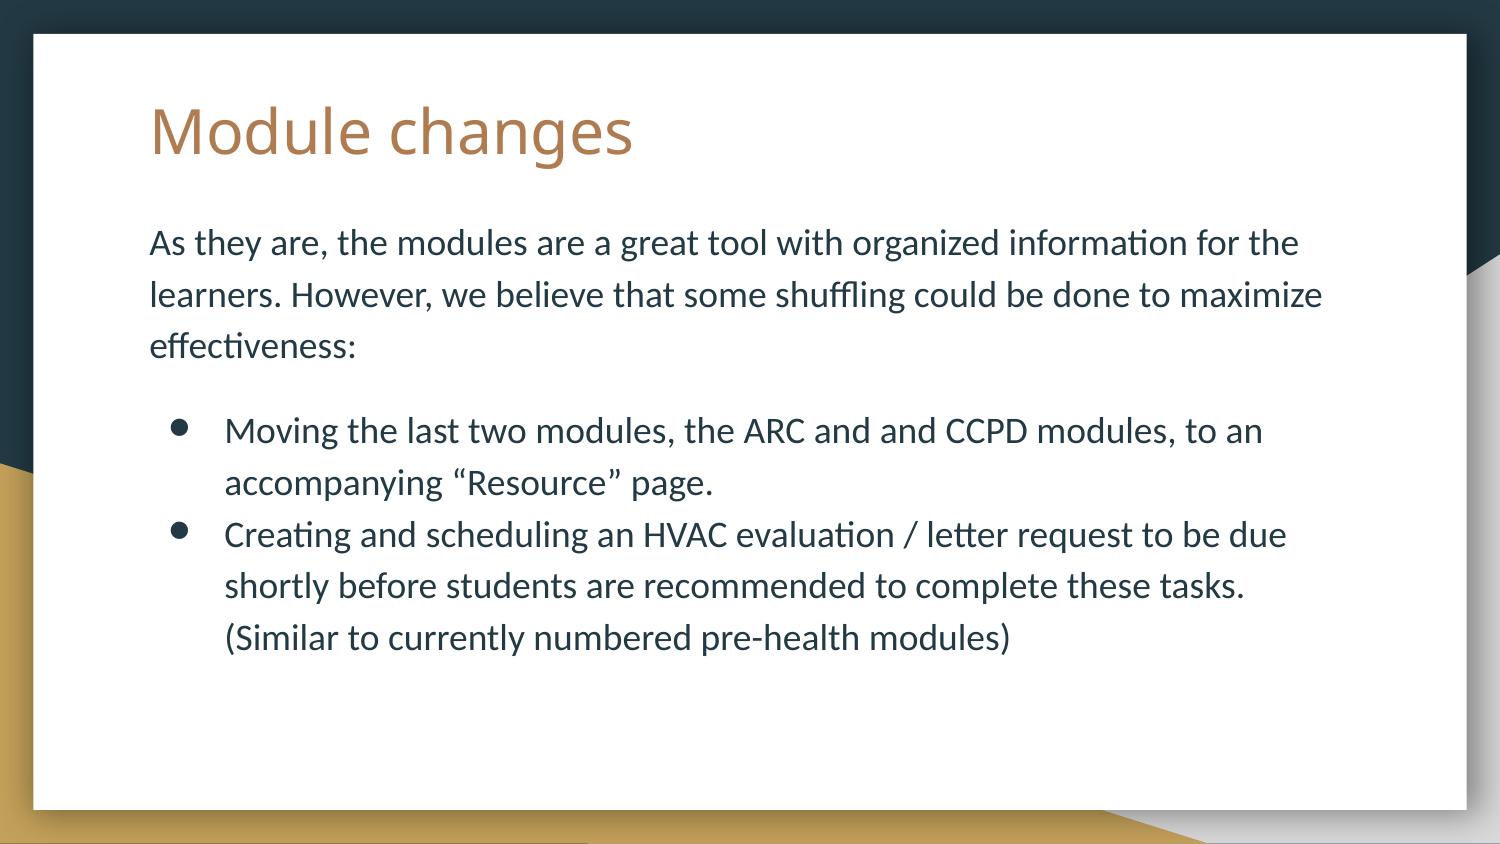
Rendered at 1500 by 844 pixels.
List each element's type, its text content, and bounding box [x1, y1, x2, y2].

list As they are, the modules are a great tool with organized information for the learners. However, we believe that some shuffling could be done to maximize effectiveness: Moving the last two modules, the ARC and and CCPD modules, to an accompanying “Resource” page. Creating and scheduling an HVAC evaluation / letter request to be due shortly before students are recommended to complete these tasks. (Similar to currently numbered pre-health modules) [134, 196, 1366, 741]
title Module changes [134, 77, 1366, 196]
